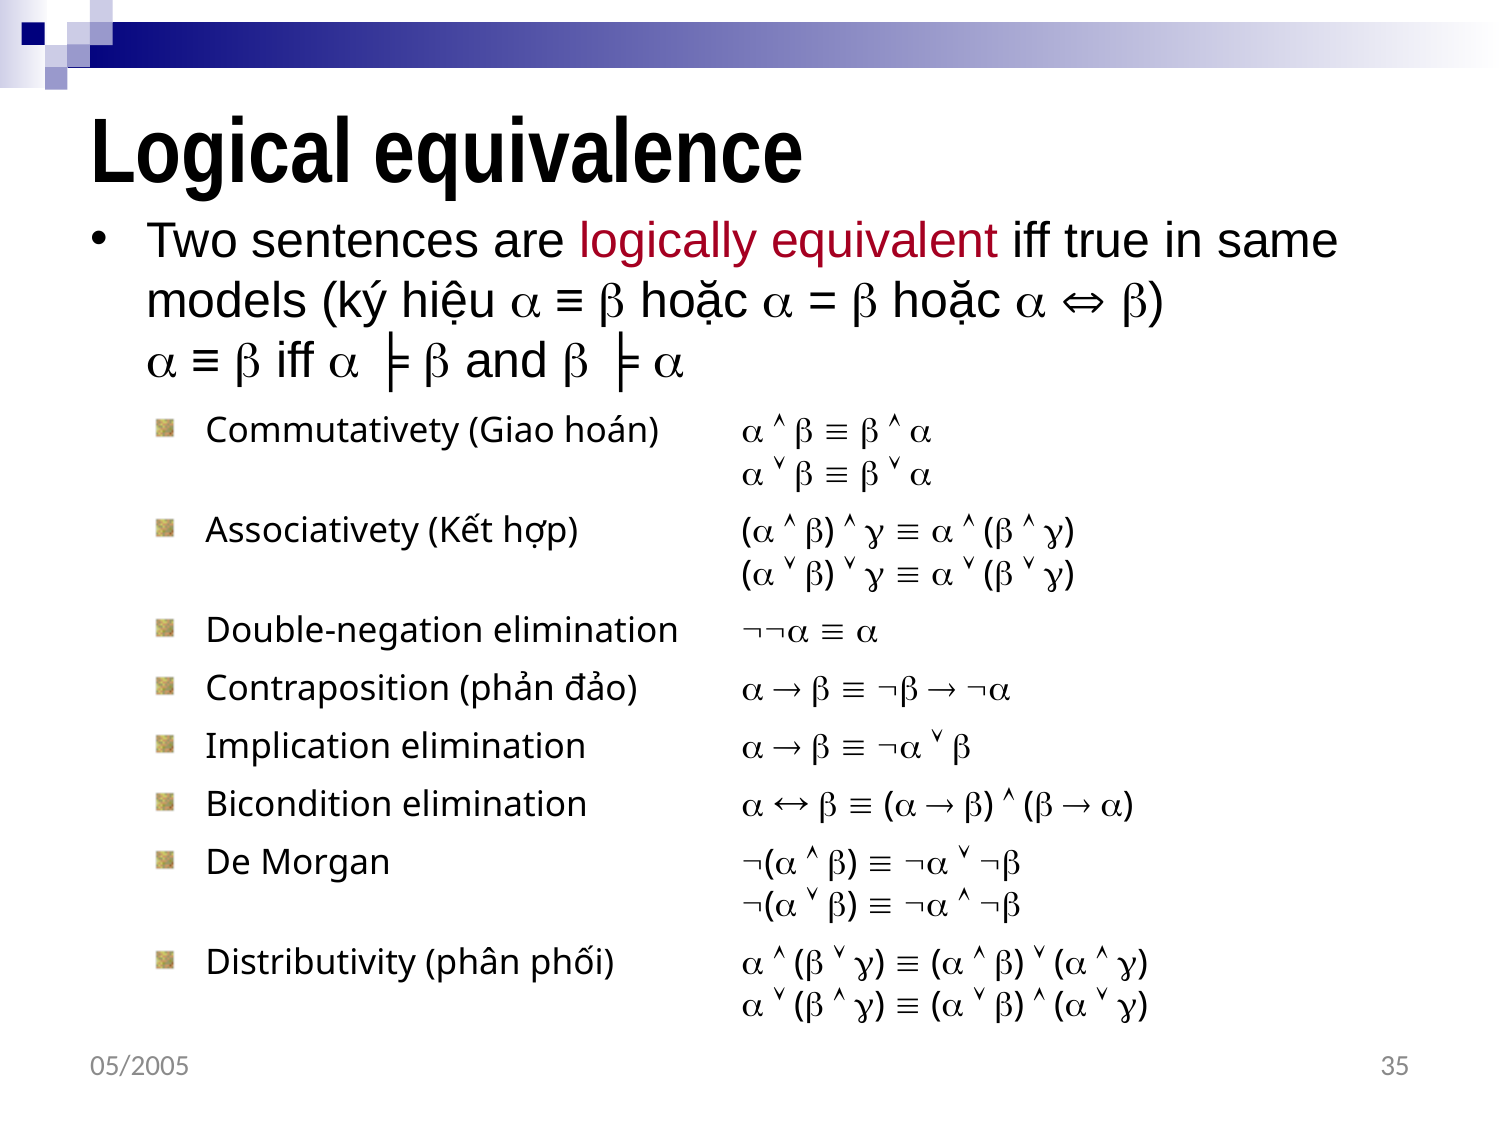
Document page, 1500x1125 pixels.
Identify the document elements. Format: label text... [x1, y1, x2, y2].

list Two sentences are logically equivalent iff true in same models (ký hiệu  ≡  hoặc  =  hoặc   )  ≡  iff  ╞  and  ╞  [75, 225, 1425, 413]
slide_number 05/2005 [75, 1037, 425, 1091]
picture [152, 789, 179, 816]
picture [152, 847, 179, 874]
picture [152, 515, 179, 542]
picture [152, 415, 179, 442]
list Commutativety (Giao hoán)               Associativety (Kết hợp) (  )      (  ) (  )      (  ) Double-negation elimination    Contraposition (phản đảo)        Implication elimination        Bicondition elimination     (  )  (  ) De Morgan (  )     (  )     Distributivity (phân phối)   (  )  (  )  (  )   (  )  (  )  (  ) [137, 399, 1425, 1038]
picture [152, 673, 179, 700]
picture [152, 947, 179, 974]
picture [152, 615, 179, 642]
picture [152, 731, 179, 758]
slide_number 35 [1074, 1037, 1425, 1091]
title Logical equivalence [75, 67, 1425, 225]
